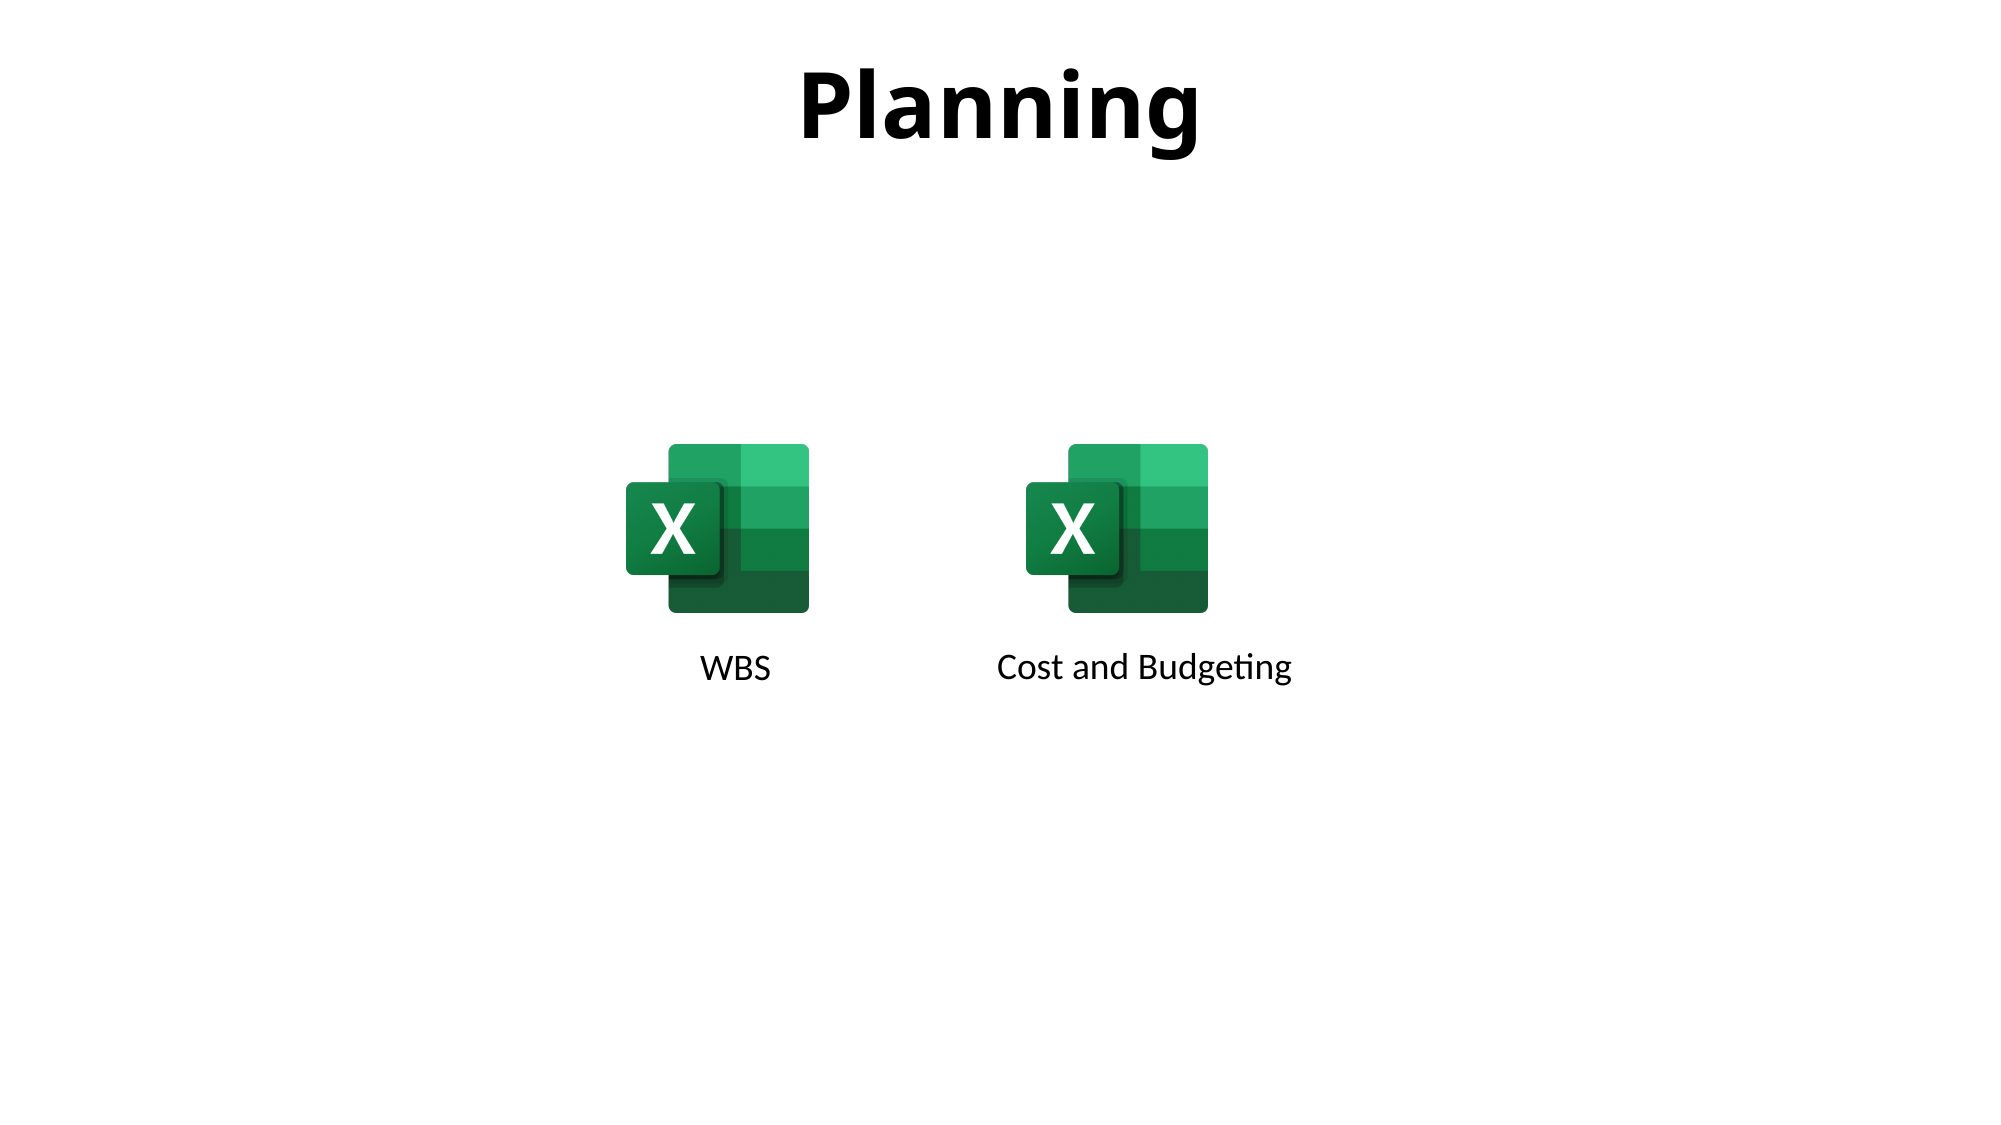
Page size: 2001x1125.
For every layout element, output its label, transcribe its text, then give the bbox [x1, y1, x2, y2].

text_box WBS [685, 635, 1058, 696]
title Planning [0, 0, 2000, 218]
text_box Cost and Budgeting [982, 634, 1355, 695]
picture [1025, 444, 1208, 613]
picture [626, 444, 809, 613]
